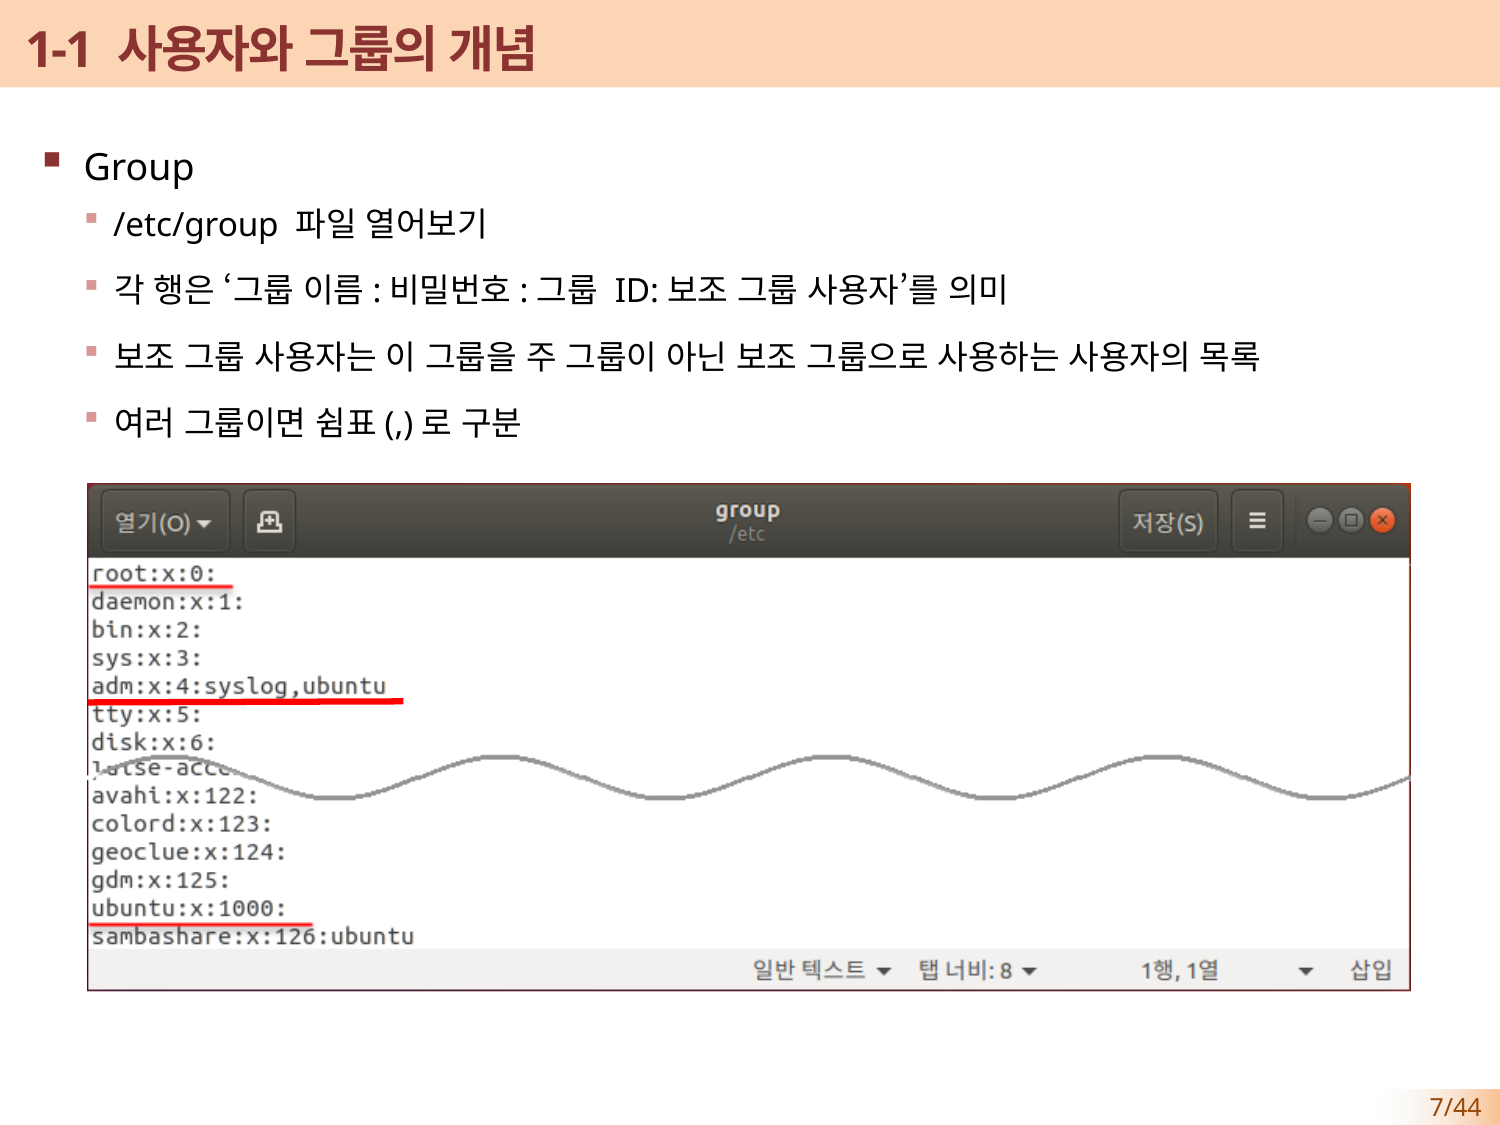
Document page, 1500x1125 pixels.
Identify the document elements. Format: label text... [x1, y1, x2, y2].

picture [87, 482, 1412, 993]
list Group /etc/group 파일 열어보기 각 행은 ‘그룹 이름:비밀번호:그룹 ID:보조 그룹 사용자’를 의미 보조 그룹 사용자는 이 그룹을 주 그룹이 아닌 보조 그룹으로 사용하는 사용자의 목록 여러 그룹이면 쉼표(,)로 구분 [10, 126, 1489, 1125]
title 1-1 사용자와 그룹의 개념 [10, 8, 1260, 87]
